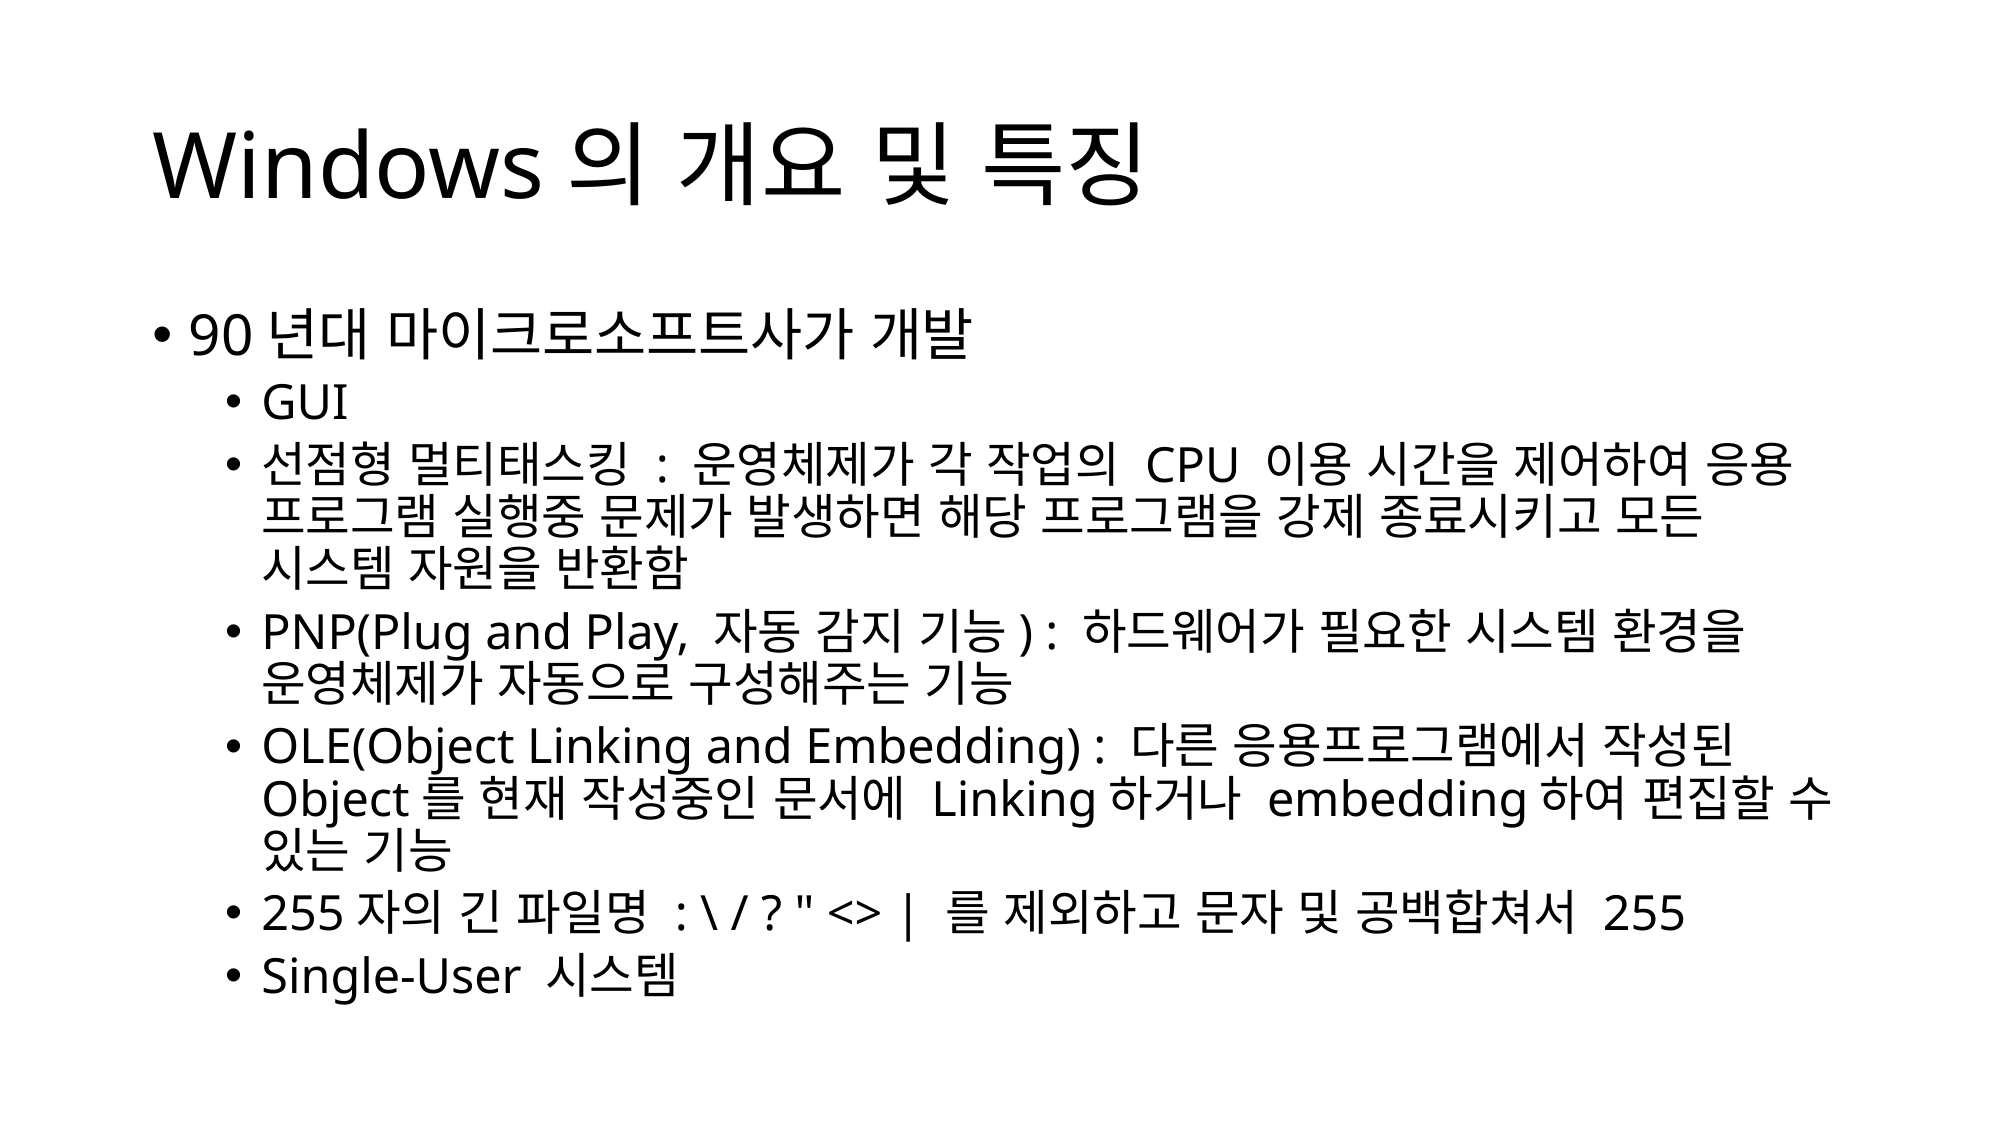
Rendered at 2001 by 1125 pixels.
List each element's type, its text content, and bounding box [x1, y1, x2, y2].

list 90년대 마이크로소프트사가 개발 GUI 선점형 멀티태스킹 : 운영체제가 각 작업의 CPU 이용 시간을 제어하여 응용 프로그램 실행중 문제가 발생하면 해당 프로그램을 강제 종료시키고 모든 시스템 자원을 반환함 PNP(Plug and Play, 자동 감지 기능) : 하드웨어가 필요한 시스템 환경을 운영체제가 자동으로 구성해주는 기능 OLE(Object Linking and Embedding) : 다른 응용프로그램에서 작성된 Object를 현재 작성중인 문서에 Linking하거나 embedding하여 편집할 수 있는 기능 255자의 긴 파일명 : \ / ? " <> | 를 제외하고 문자 및 공백합쳐서 255 Single-User 시스템 [137, 299, 1863, 1014]
title Windows의 개요 및 특징 [137, 59, 1863, 278]
